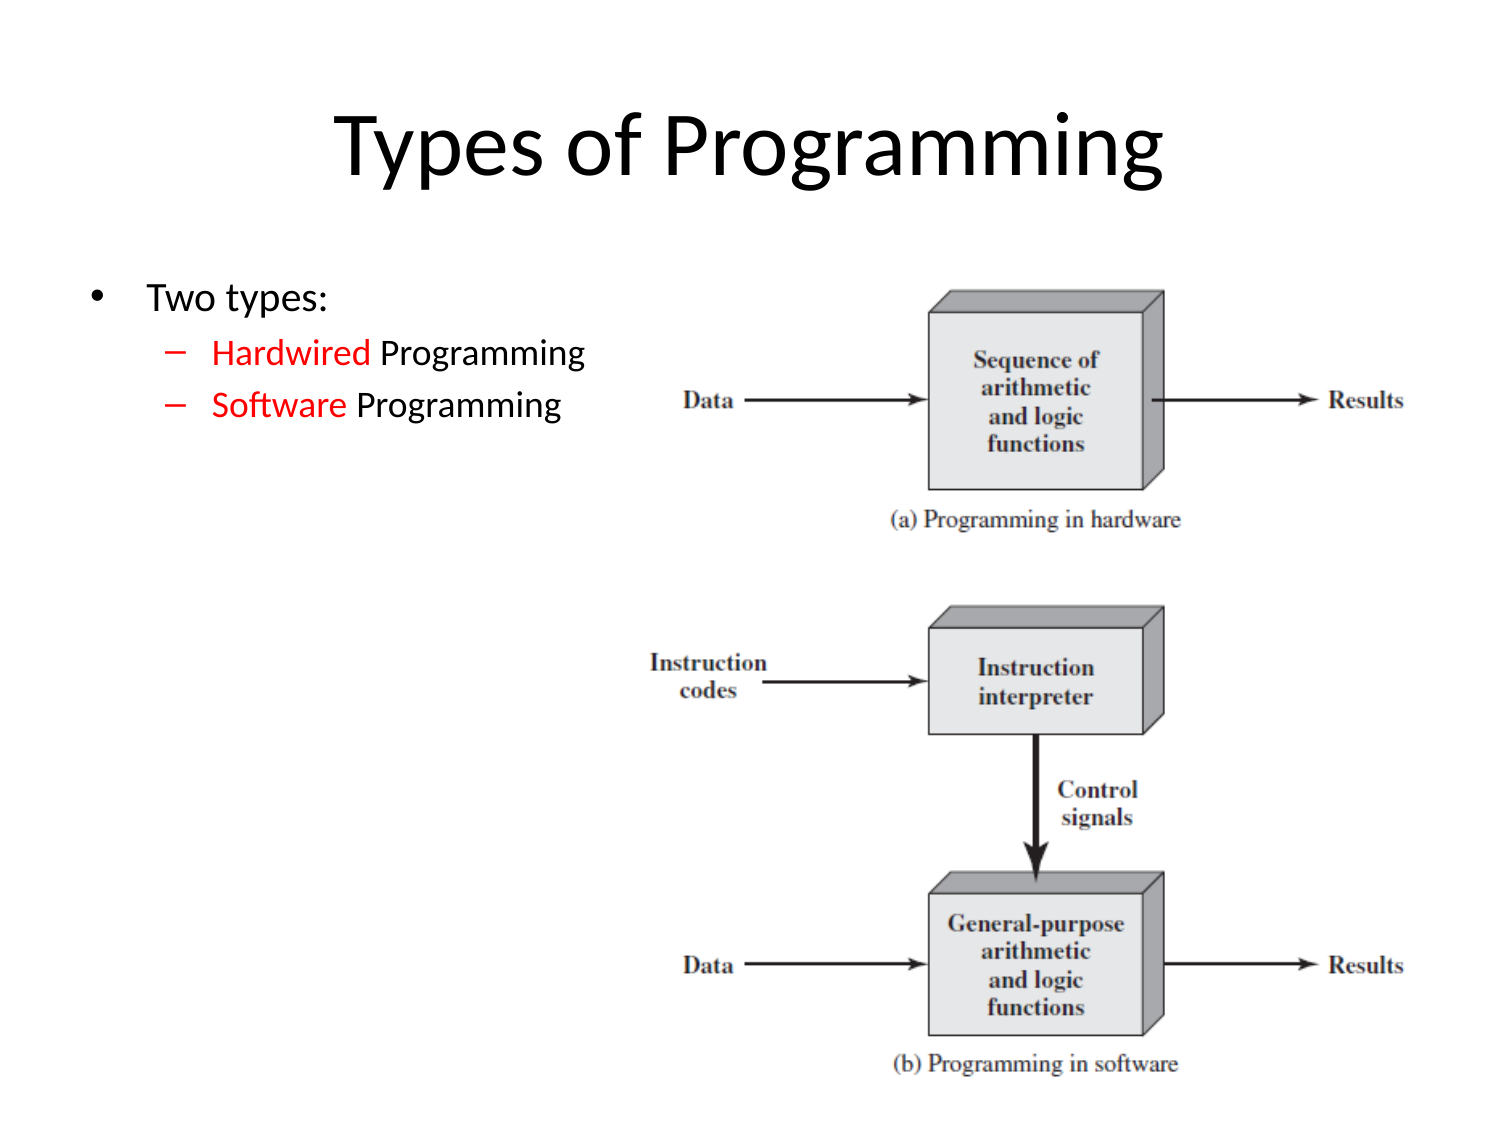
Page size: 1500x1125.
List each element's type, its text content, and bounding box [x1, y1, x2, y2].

picture [637, 262, 1437, 1088]
list Two types: Hardwired Programming Software Programming [75, 262, 635, 1005]
title Types of Programming [75, 45, 1425, 233]
